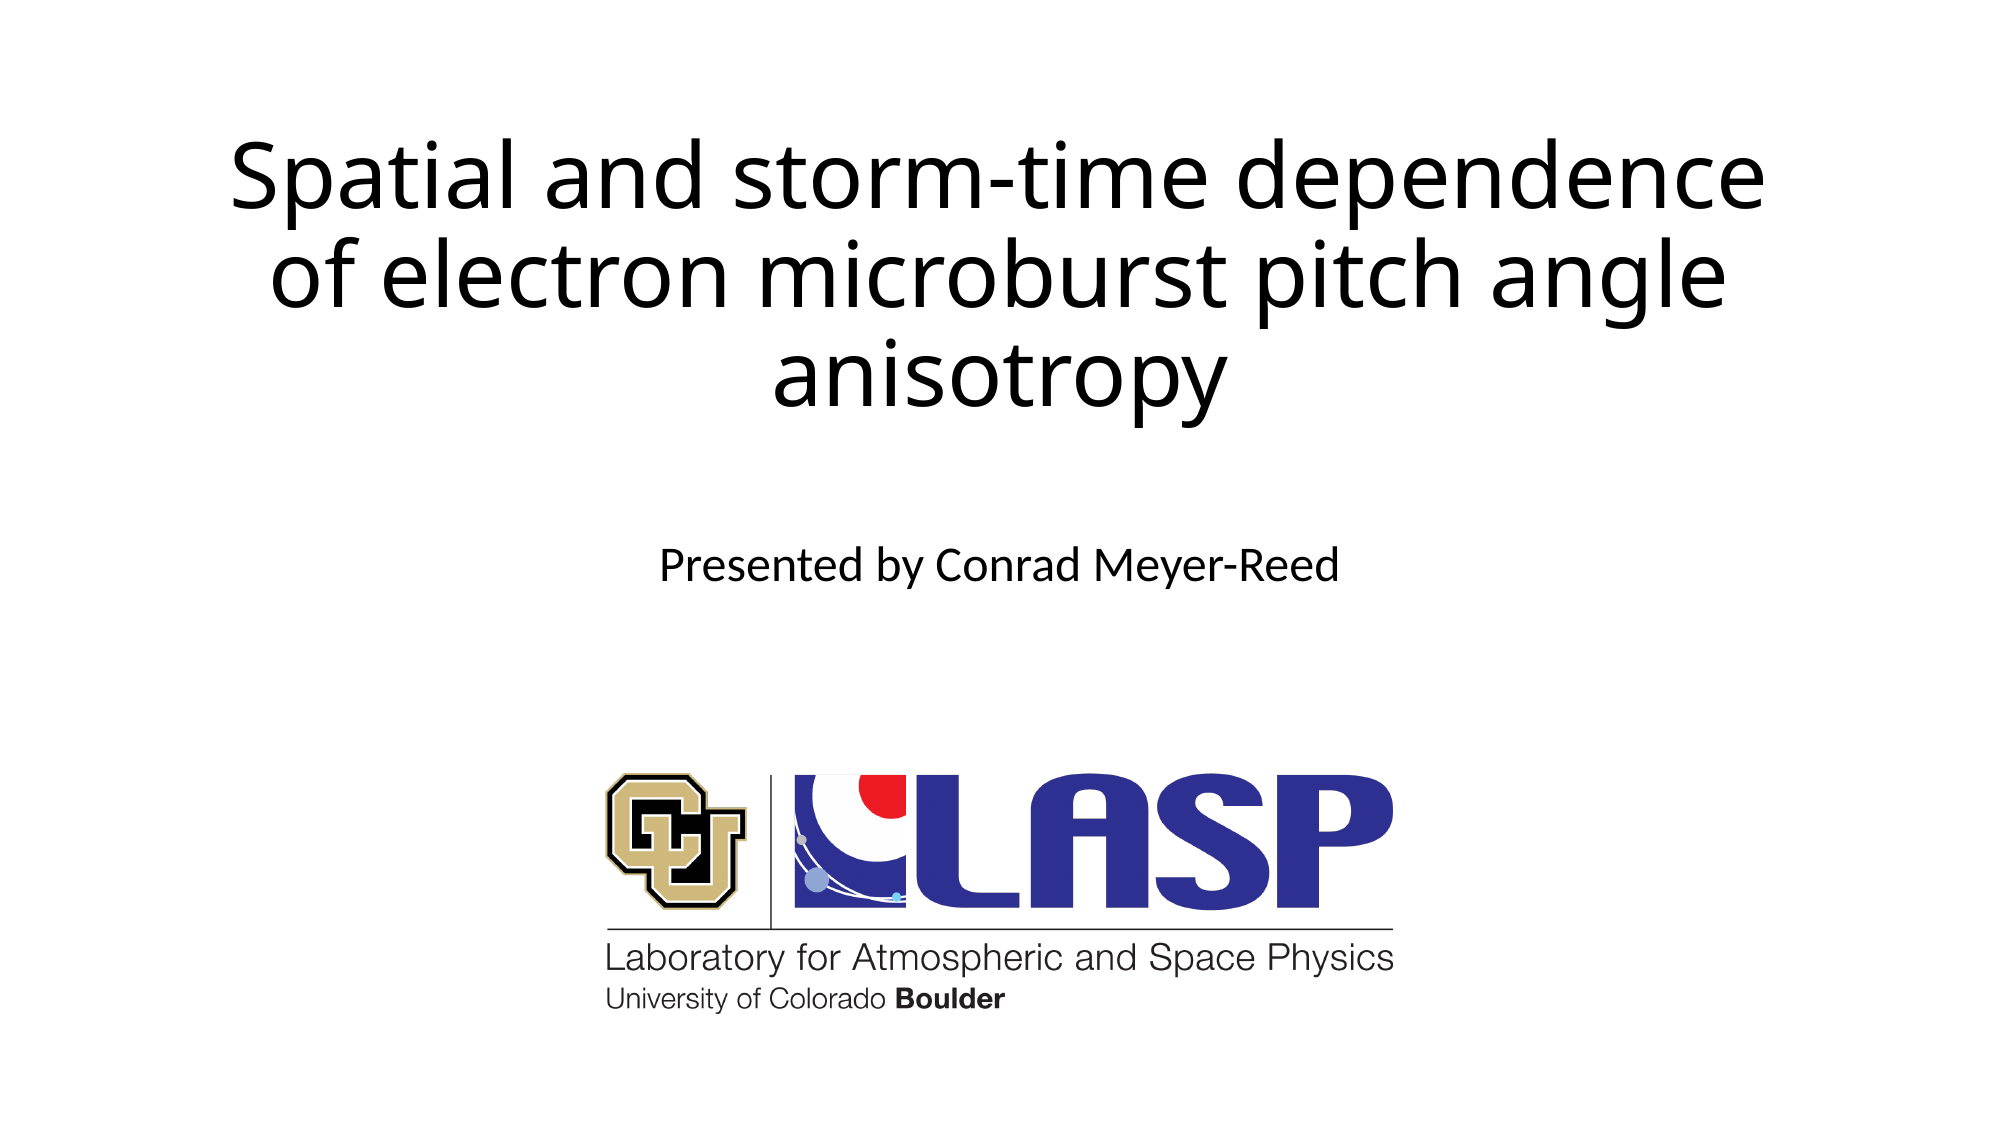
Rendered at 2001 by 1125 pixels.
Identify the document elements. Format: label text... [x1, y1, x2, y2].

title Spatial and storm-time dependence of electron microburst pitch angle anisotropy [189, 193, 1811, 434]
picture [584, 749, 1416, 1032]
subtitle Presented by Conrad Meyer-Reed [249, 531, 1750, 625]
